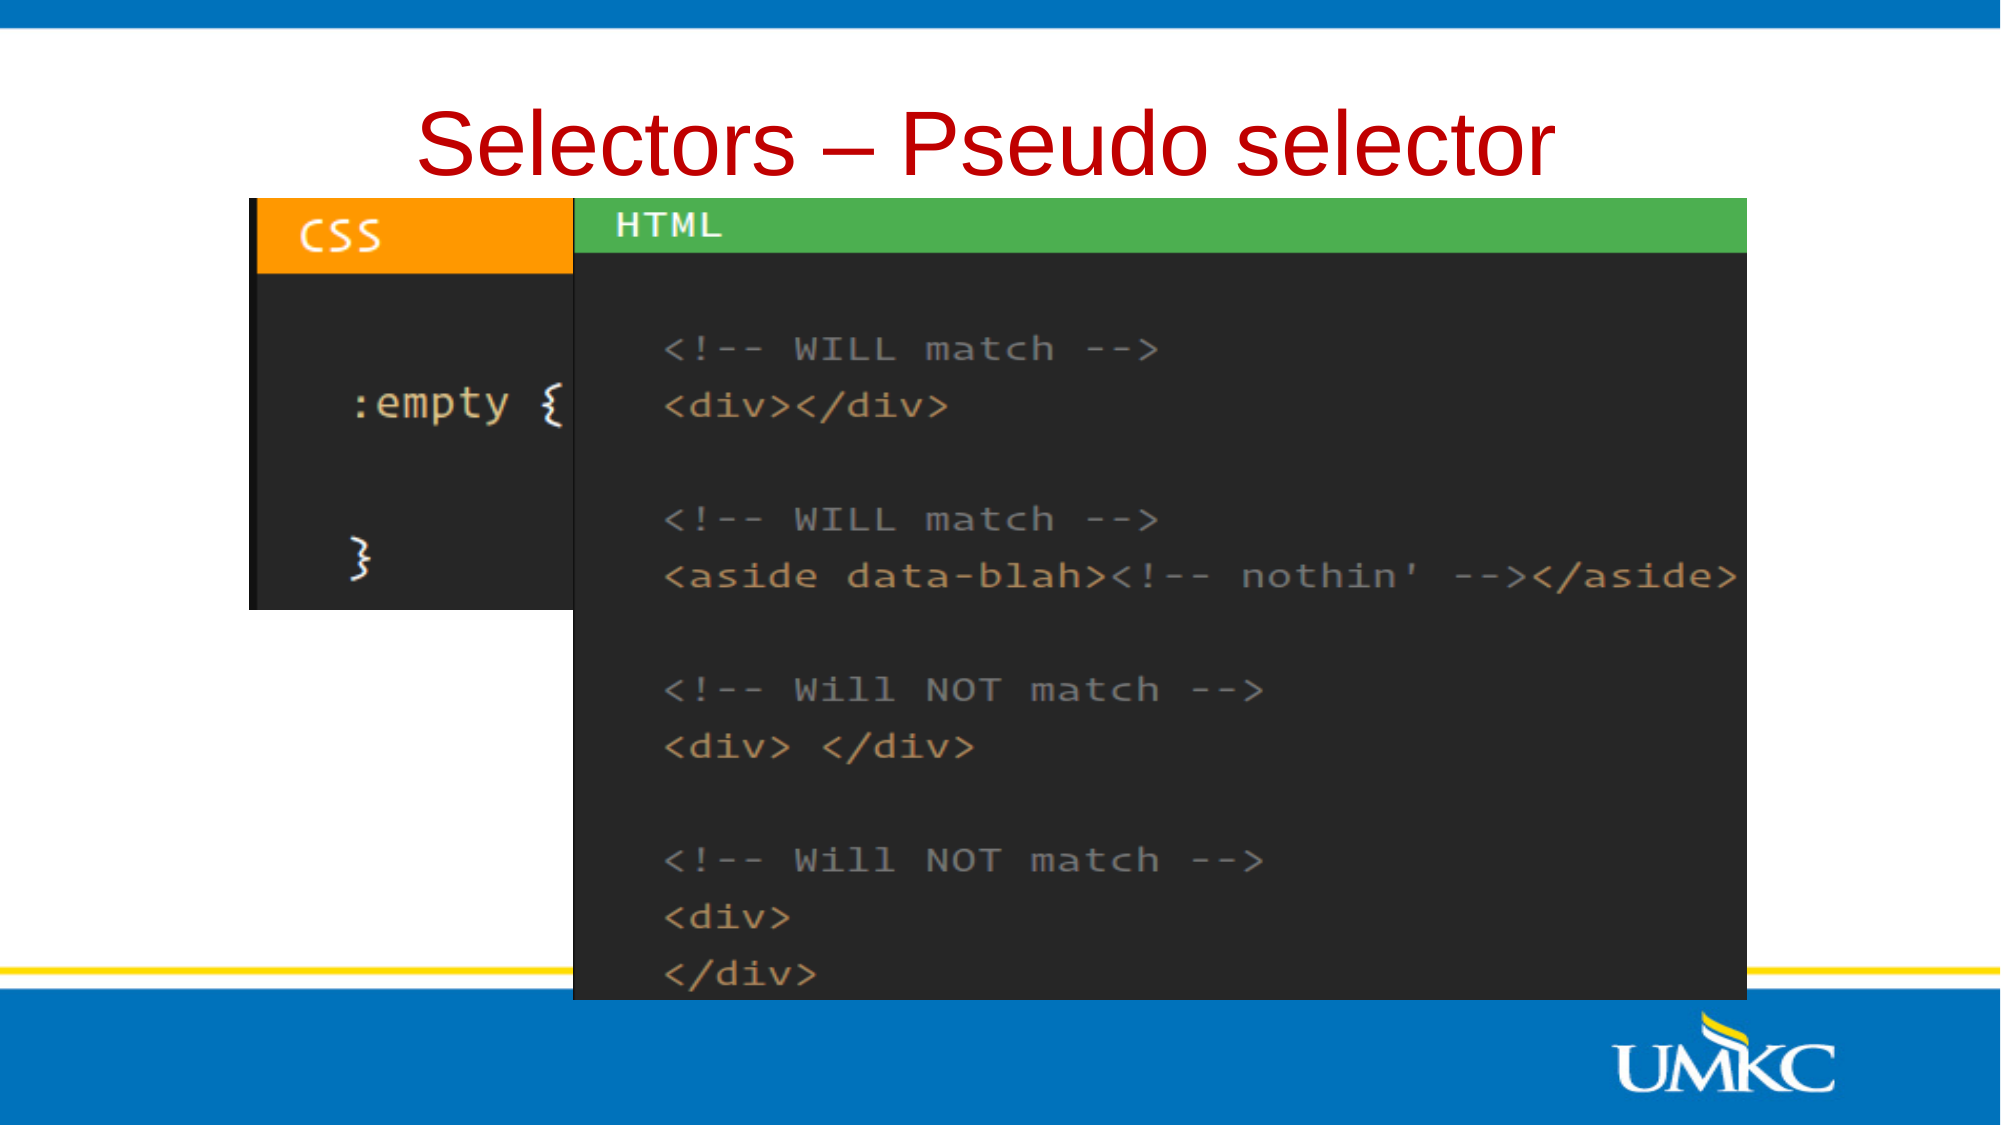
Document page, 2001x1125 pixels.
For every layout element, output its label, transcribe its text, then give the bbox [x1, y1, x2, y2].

title Selectors – Pseudo selector [99, 45, 1900, 233]
picture [0, 0, 2001, 1125]
